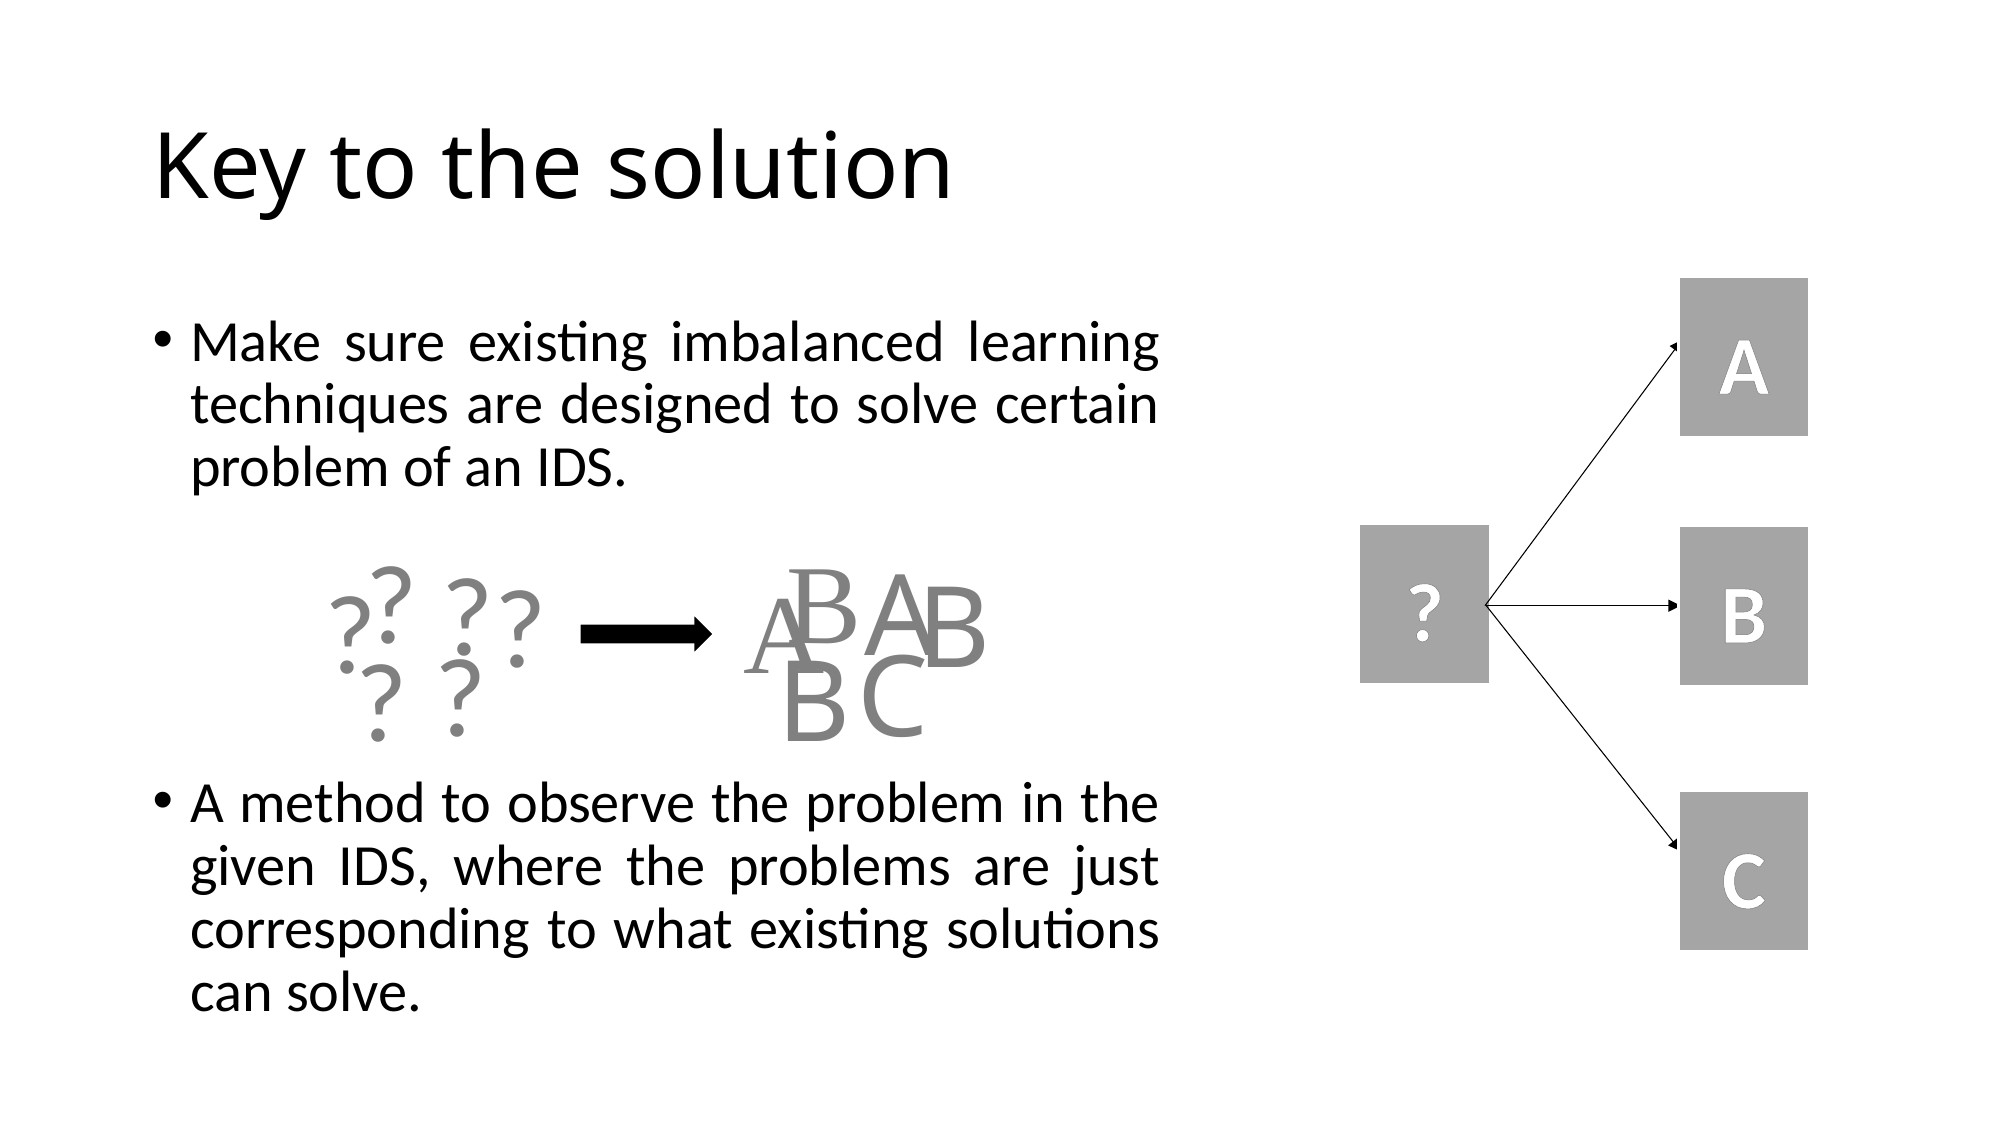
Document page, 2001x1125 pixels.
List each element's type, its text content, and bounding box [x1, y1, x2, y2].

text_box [1484, 339, 1682, 606]
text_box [1678, 790, 1810, 952]
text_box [1358, 523, 1486, 685]
list Make sure existing imbalanced learning techniques are designed to solve certain problem of an IDS. A method to observe the problem in the given IDS, where the problems are just corresponding to what existing solutions can solve. [137, 303, 1176, 1081]
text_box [320, 523, 993, 745]
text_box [1486, 605, 1681, 852]
text_box Key to the solution [137, 59, 1863, 278]
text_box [1678, 525, 1810, 687]
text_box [1678, 276, 1810, 438]
